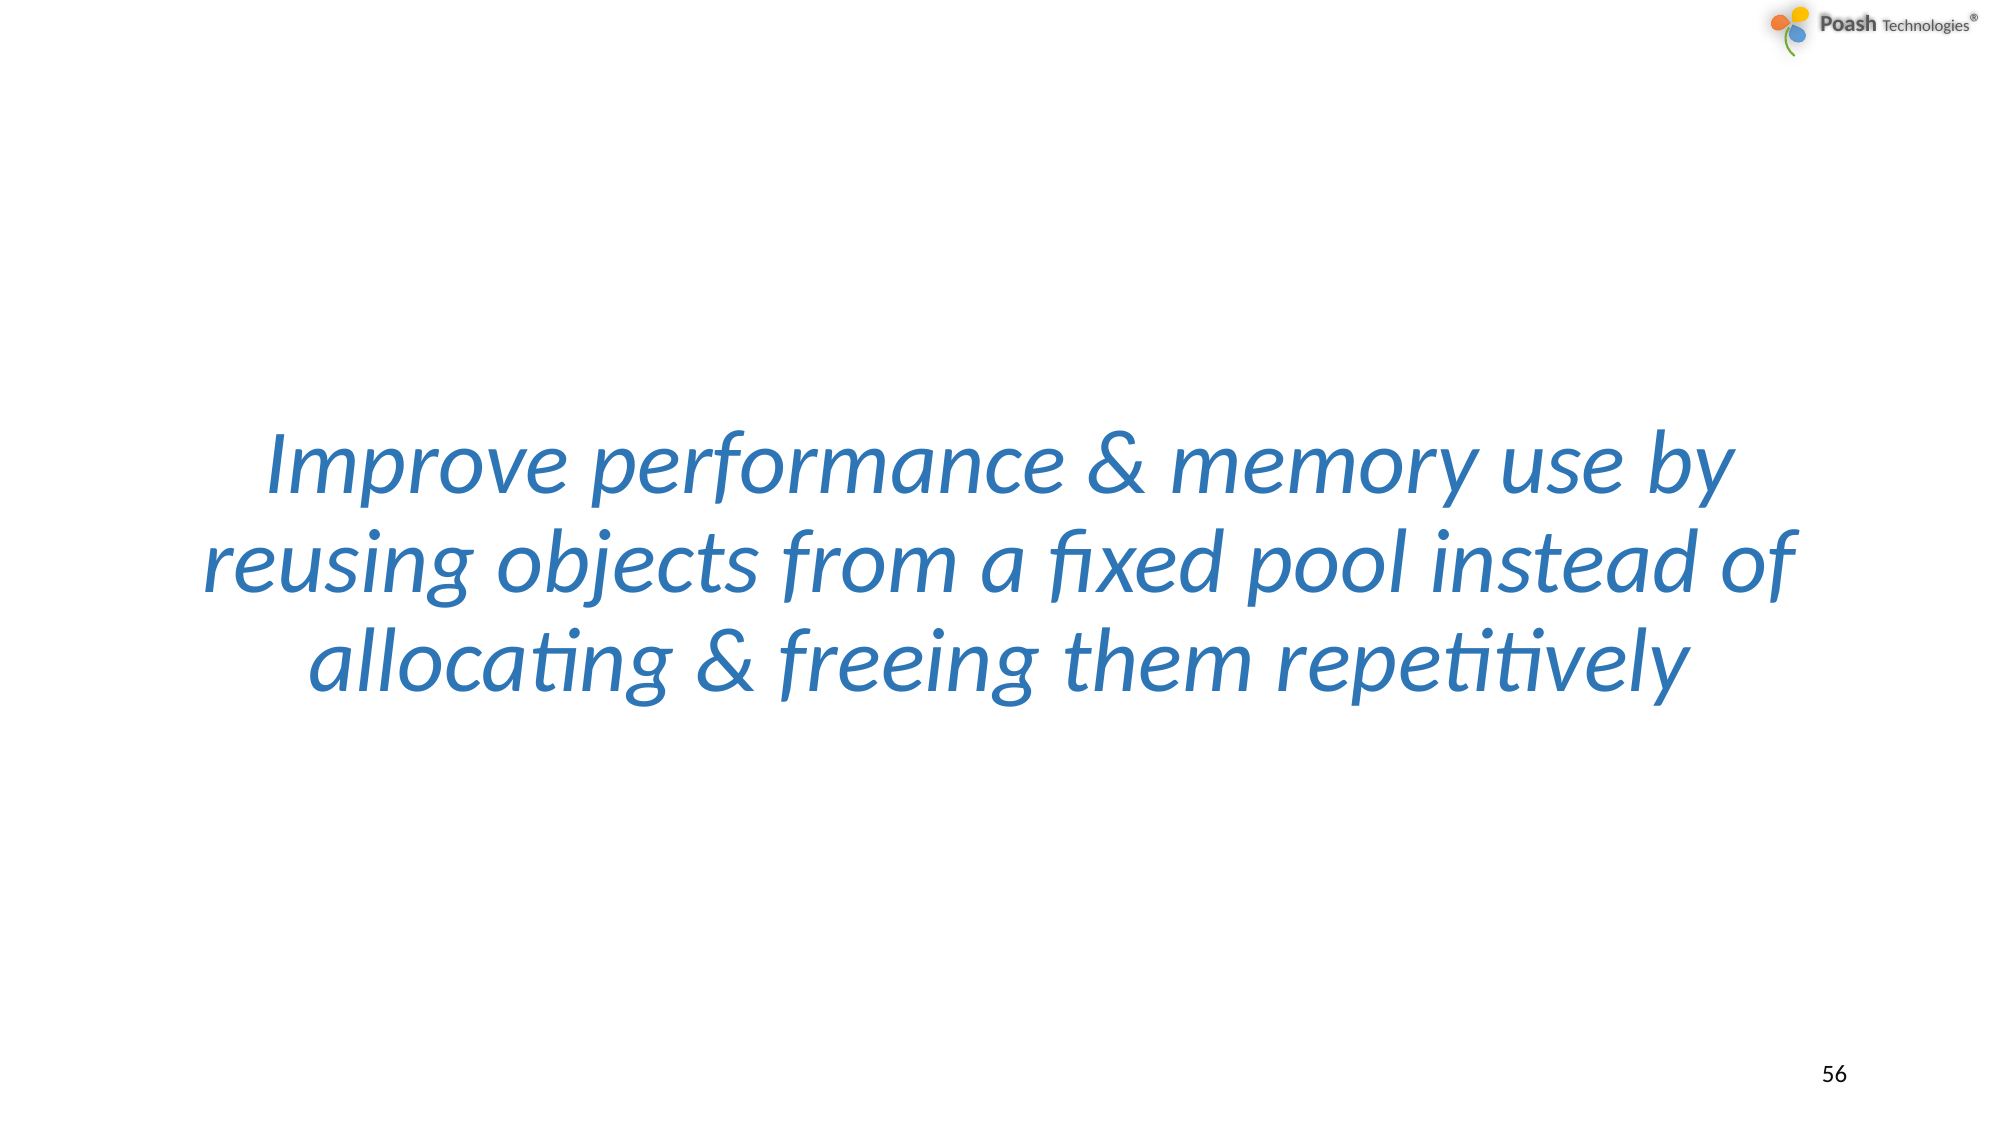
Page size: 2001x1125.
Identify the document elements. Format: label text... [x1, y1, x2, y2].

list Improve performance & memory use by reusing objects from a fixed pool instead of allocating & freeing them repetitively [179, 291, 1821, 834]
slide_number 56 [1412, 1042, 1863, 1103]
